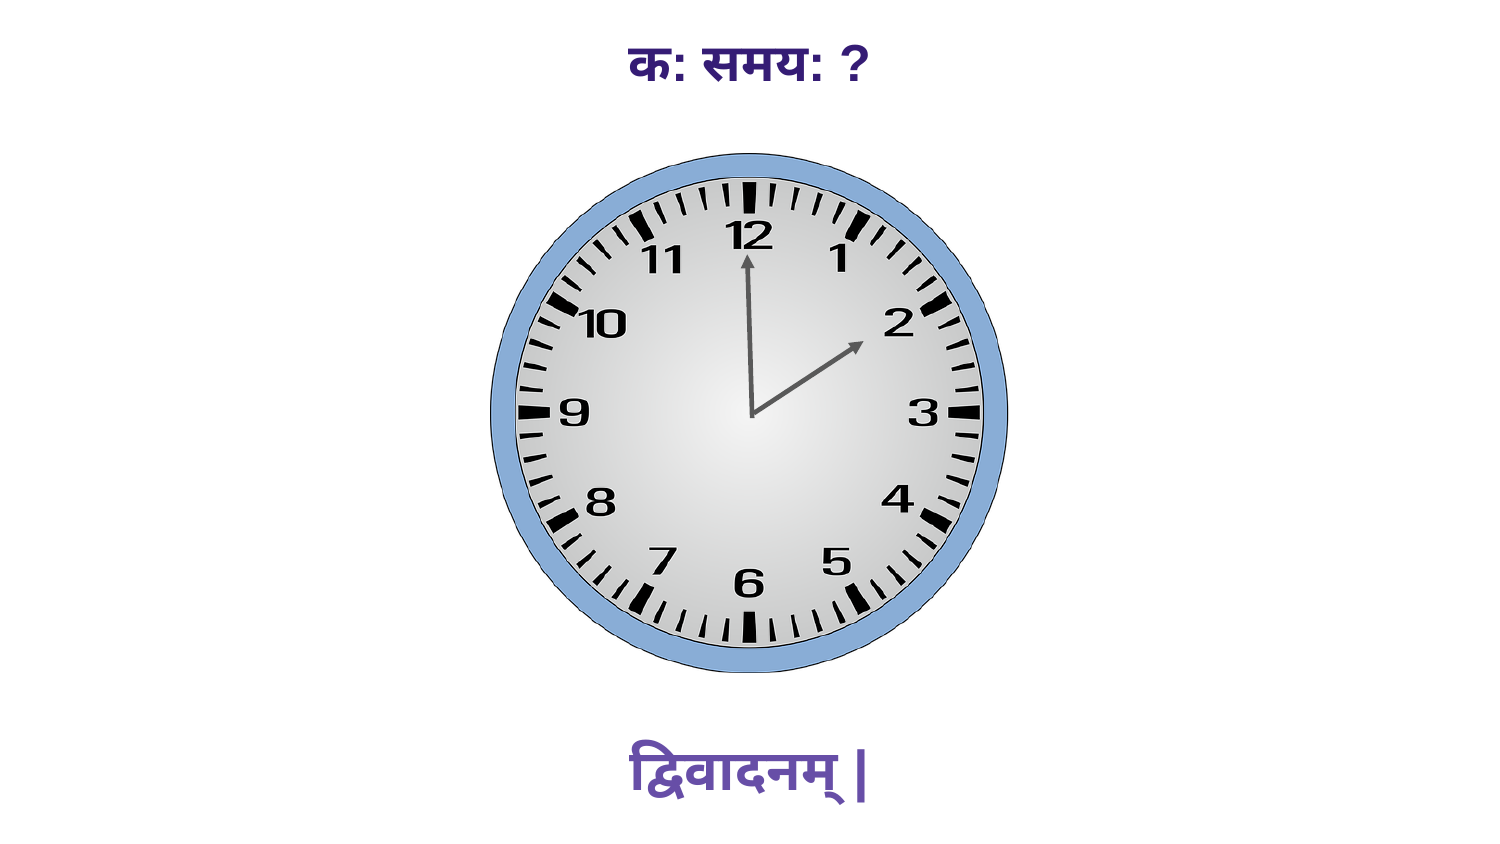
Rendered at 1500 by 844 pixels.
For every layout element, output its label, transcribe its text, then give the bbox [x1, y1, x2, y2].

text_box क: समय: ? [584, 13, 916, 107]
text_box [747, 253, 753, 419]
picture [490, 152, 1010, 673]
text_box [753, 340, 864, 414]
text_box द्विवादनम् | [575, 718, 925, 817]
